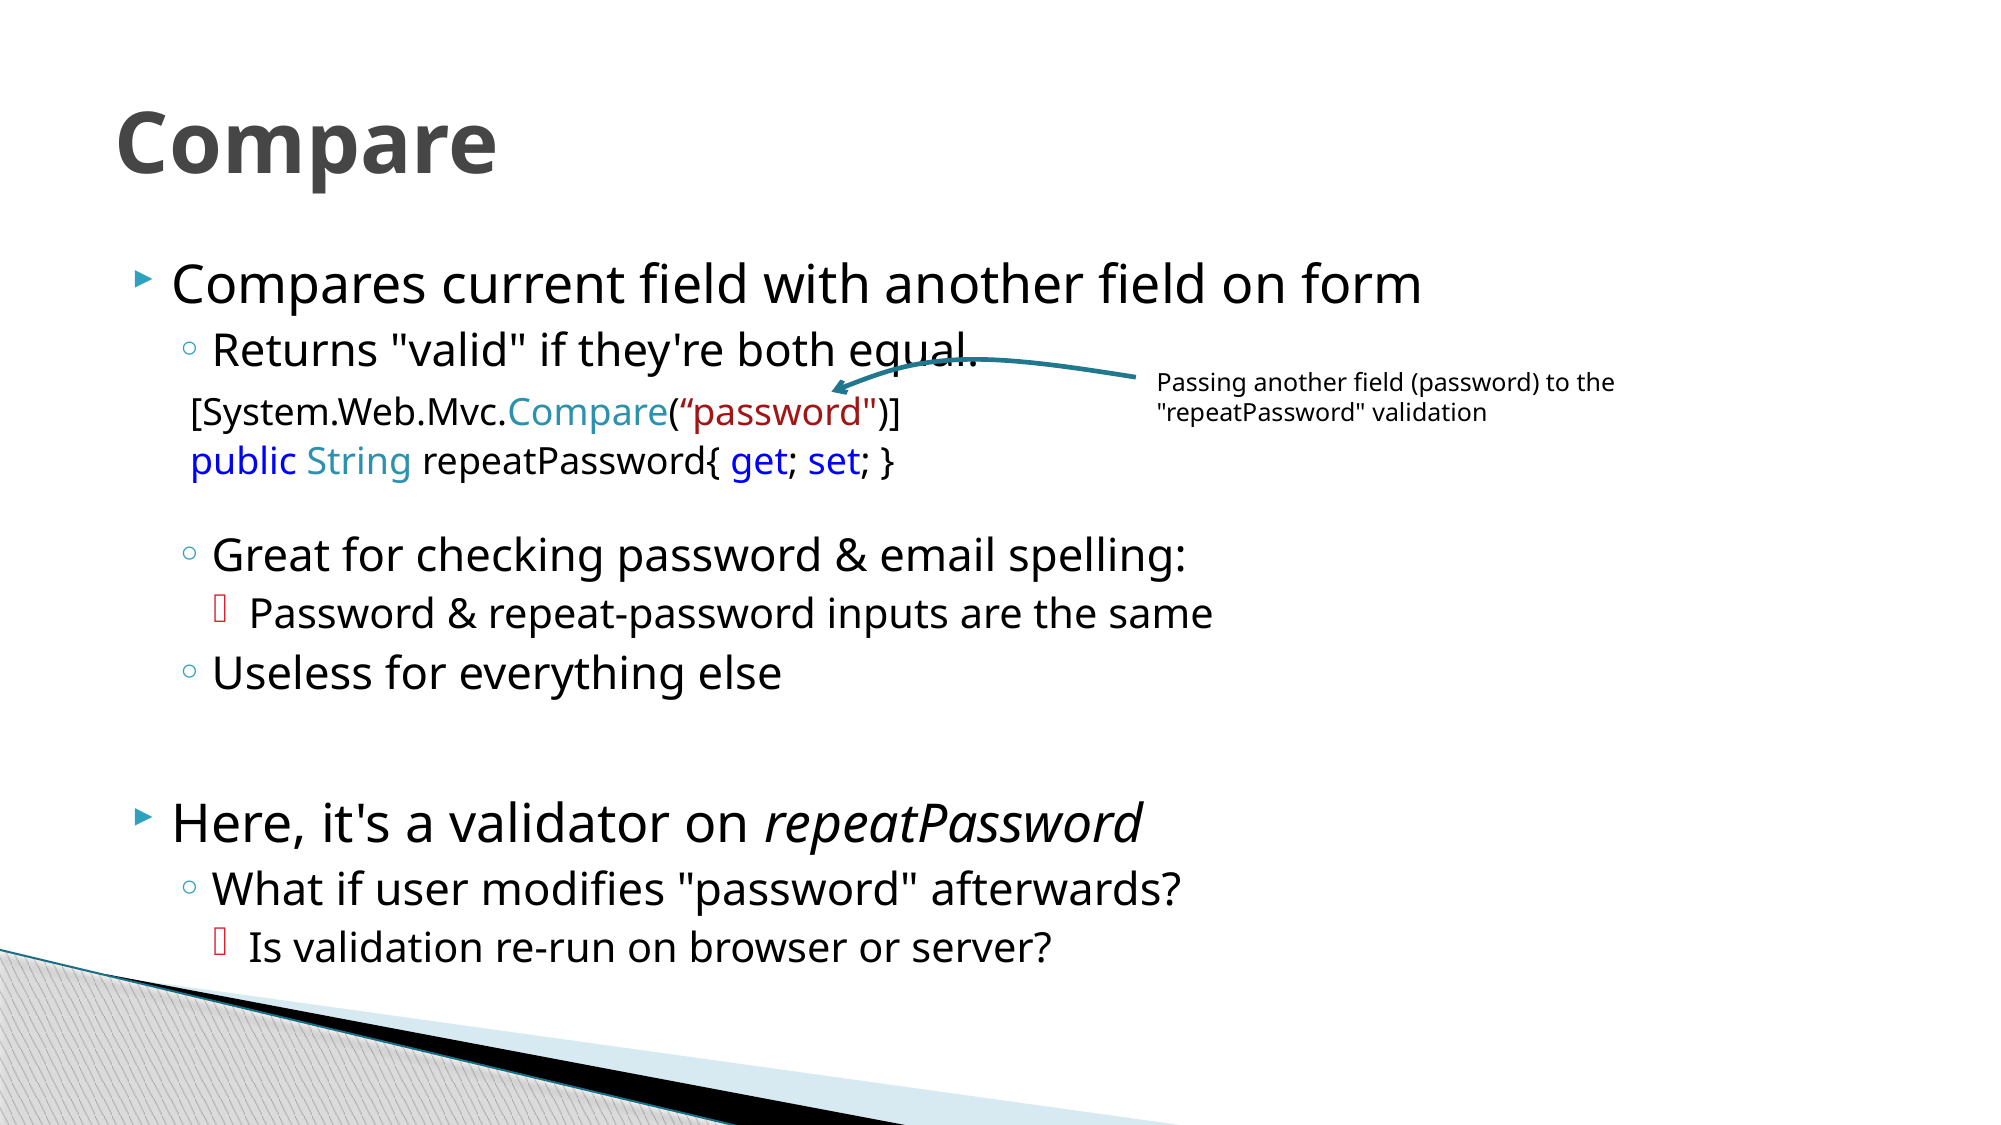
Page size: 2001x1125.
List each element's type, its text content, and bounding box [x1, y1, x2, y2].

list Compares current field with another field on form Returns "valid" if they're both equal. Great for checking password & email spelling: Password & repeat-password inputs are the same Useless for everything else Here, it's a validator on repeatPassword What if user modifies "password" afterwards? Is validation re-run on browser or server? [99, 243, 1900, 986]
text_box Passing another field (password) to the "repeatPassword" validation [1141, 359, 1690, 434]
text_box [831, 354, 1137, 398]
title Compare [99, 45, 1900, 233]
text_box [System.Web.Mvc.Compare(“password")] public String repeatPassword{ get; set; } [165, 380, 1016, 489]
